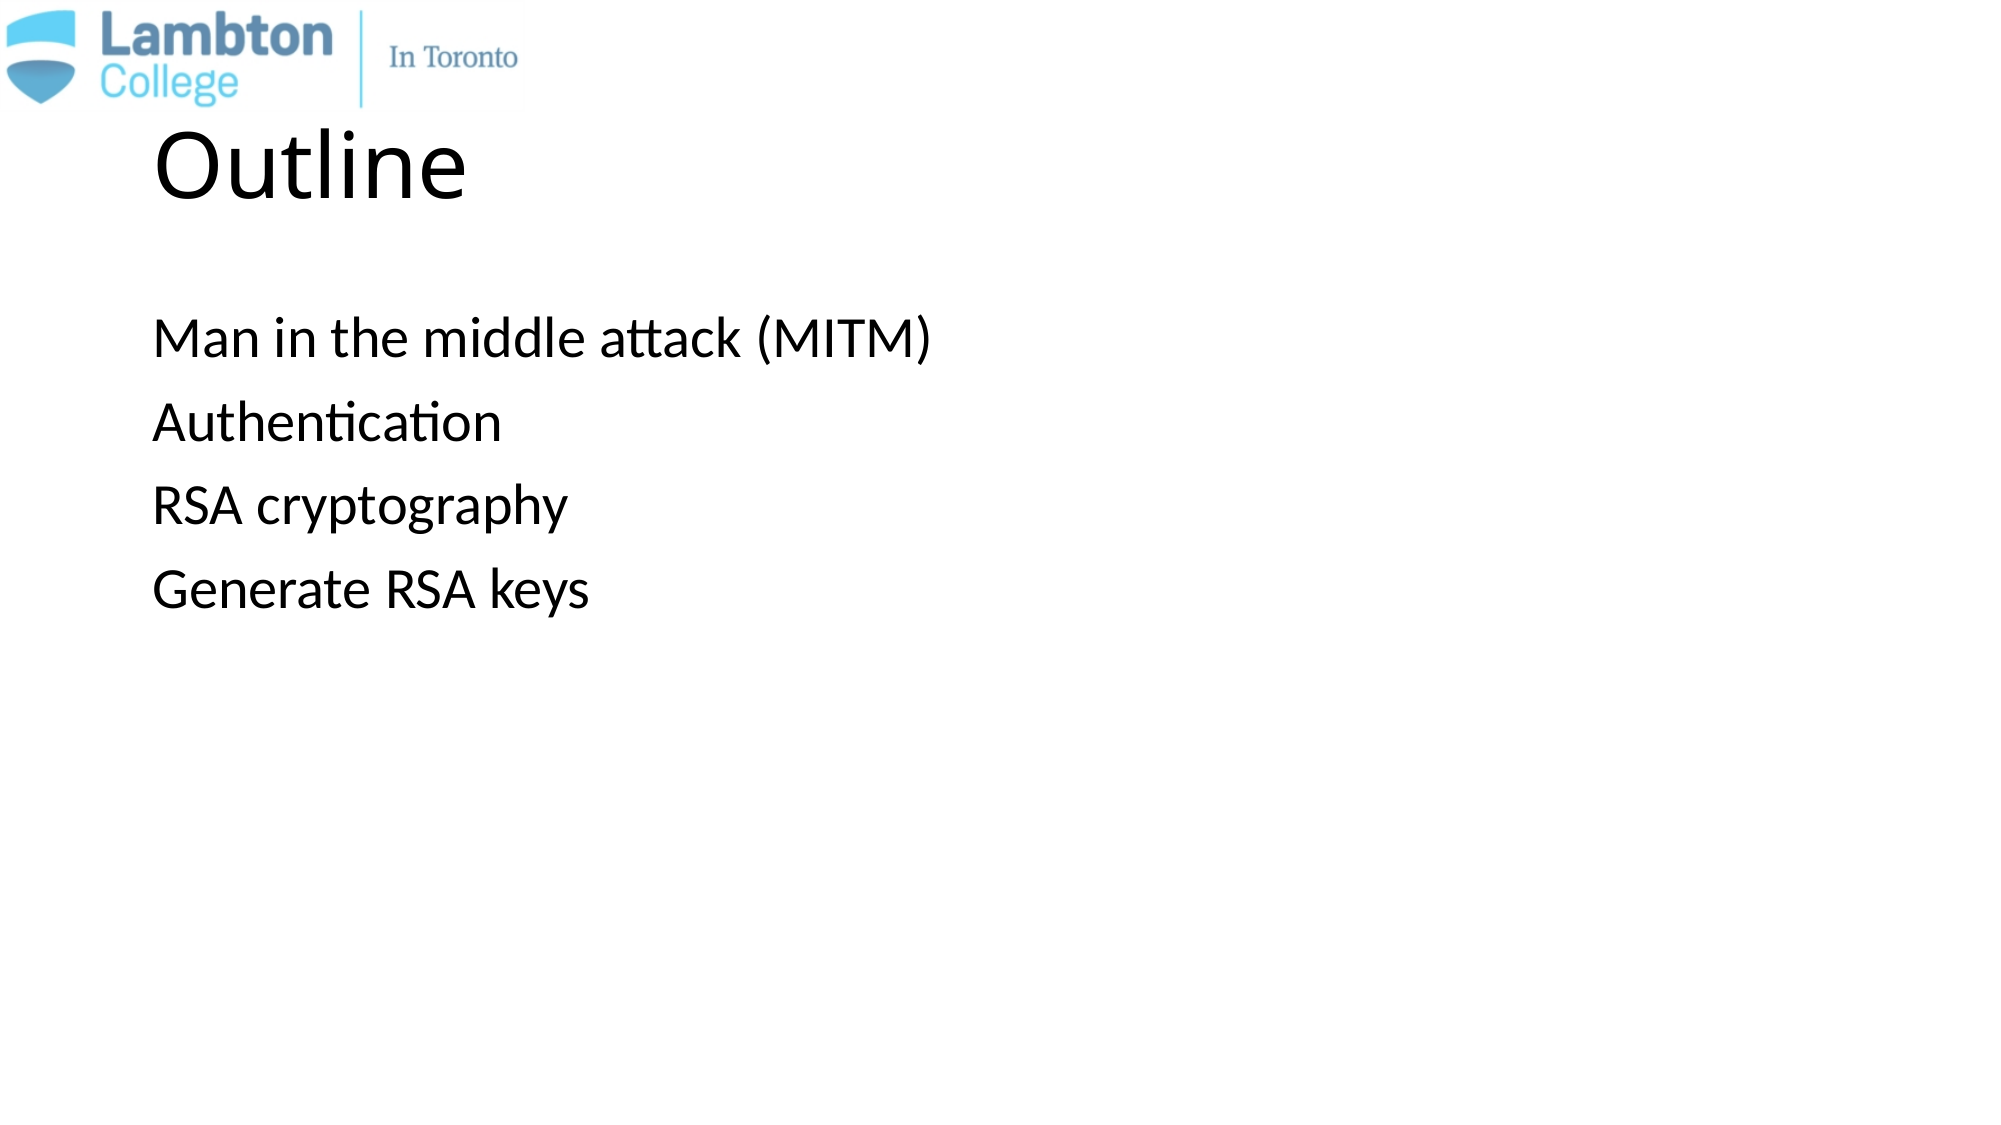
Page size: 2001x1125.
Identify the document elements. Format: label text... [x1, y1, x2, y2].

title Outline [137, 59, 1863, 278]
list Man in the middle attack (MITM) Authentication RSA cryptography Generate RSA keys [137, 299, 1863, 1014]
